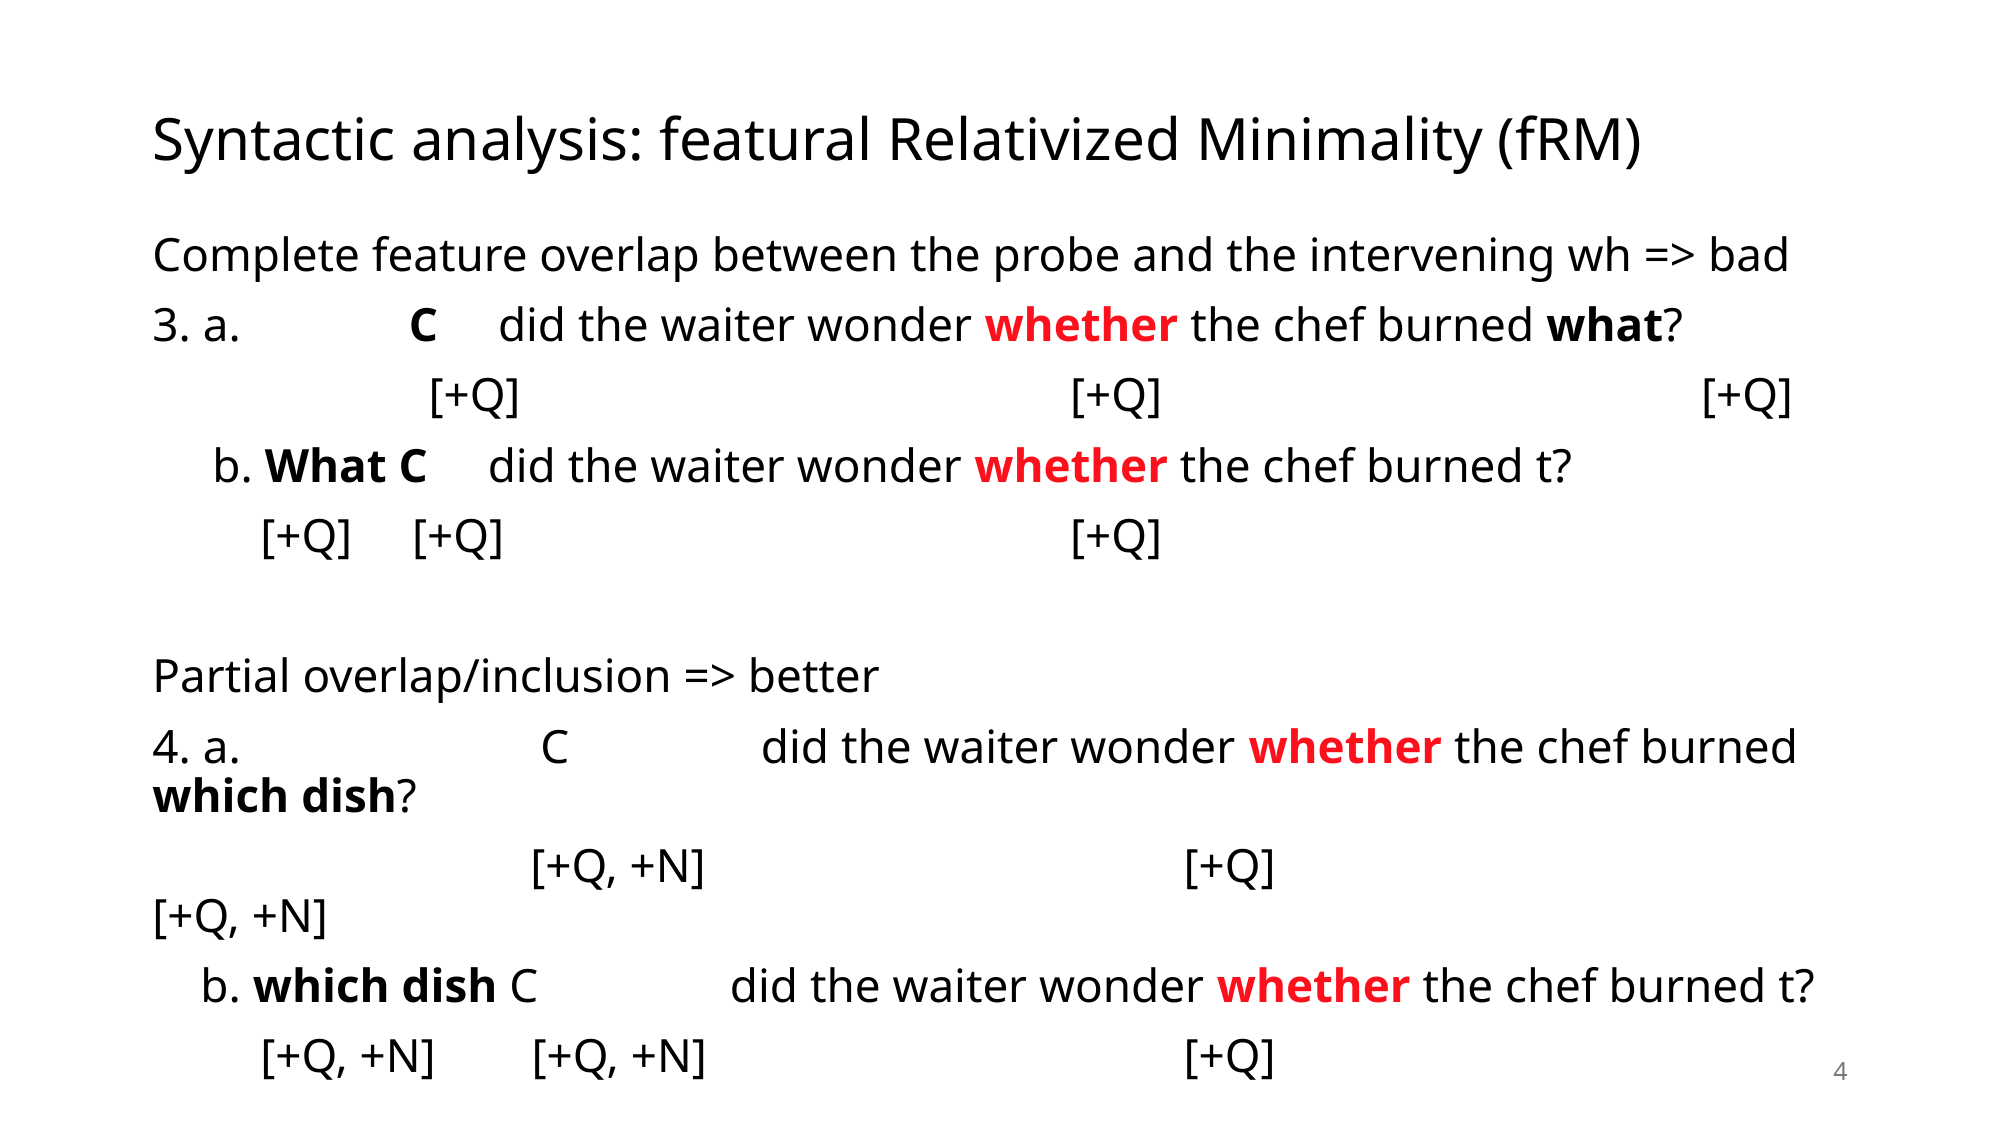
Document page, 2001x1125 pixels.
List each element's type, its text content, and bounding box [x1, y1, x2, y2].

list Complete feature overlap between the probe and the intervening wh => bad 3. a. C did the waiter wonder whether the chef burned what? [+Q] [+Q] [+Q] b. What C did the waiter wonder whether the chef burned t? [+Q] [+Q] [+Q] Partial overlap/inclusion => better 4. a. C did the waiter wonder whether the chef burned which dish? [+Q, +N] [+Q] [+Q, +N] b. which dish C did the waiter wonder whether the chef burned t? [+Q, +N] [+Q, +N] [+Q] [137, 224, 1863, 990]
slide_number 4 [1412, 1042, 1863, 1103]
title Syntactic analysis: featural Relativized Minimality (fRM) [137, 59, 1863, 224]
